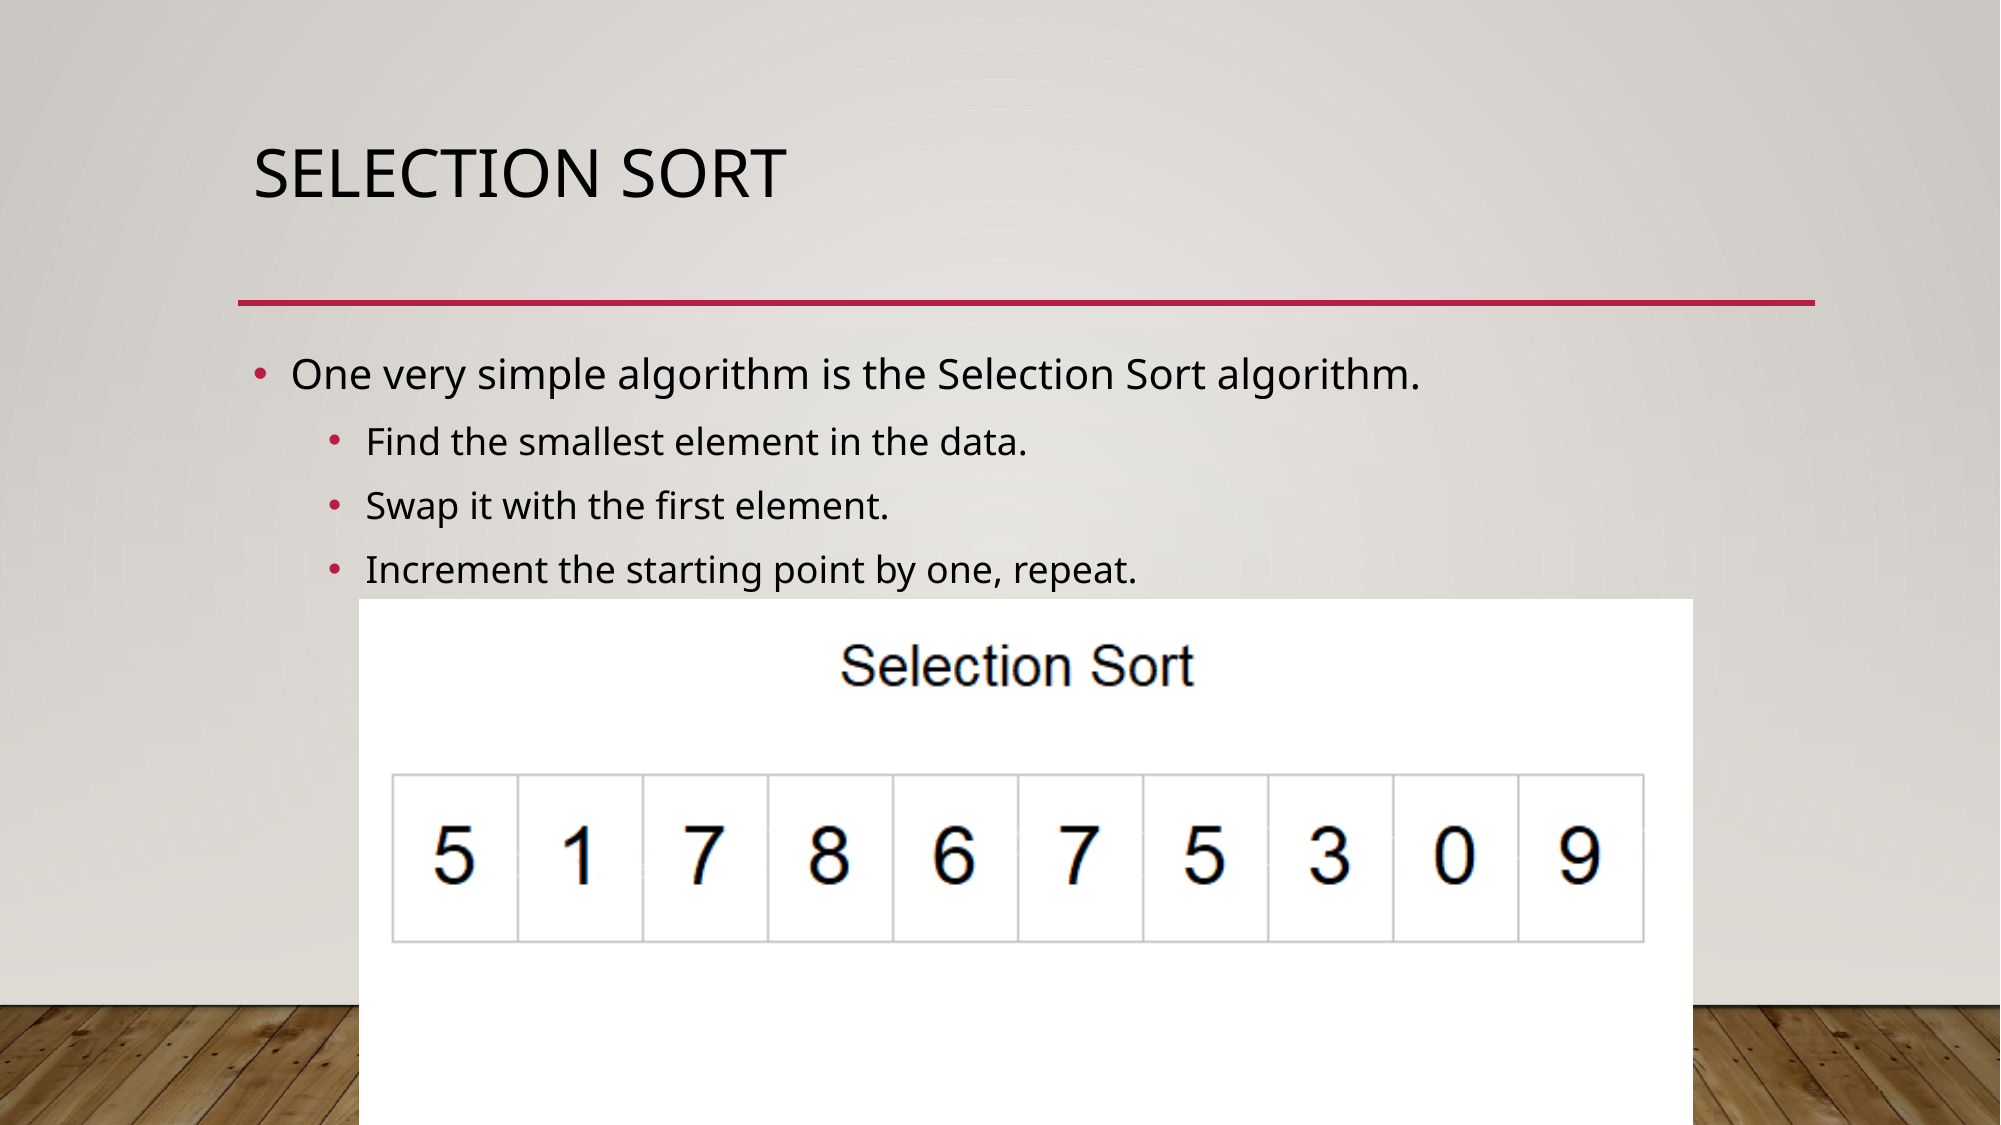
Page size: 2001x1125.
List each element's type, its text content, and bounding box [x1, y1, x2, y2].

picture [0, 599, 2000, 1125]
list One very simple algorithm is the Selection Sort algorithm. Find the smallest element in the data. Swap it with the first element. Increment the starting point by one, repeat. [238, 330, 1814, 993]
title Selection Sort [238, 131, 1814, 305]
